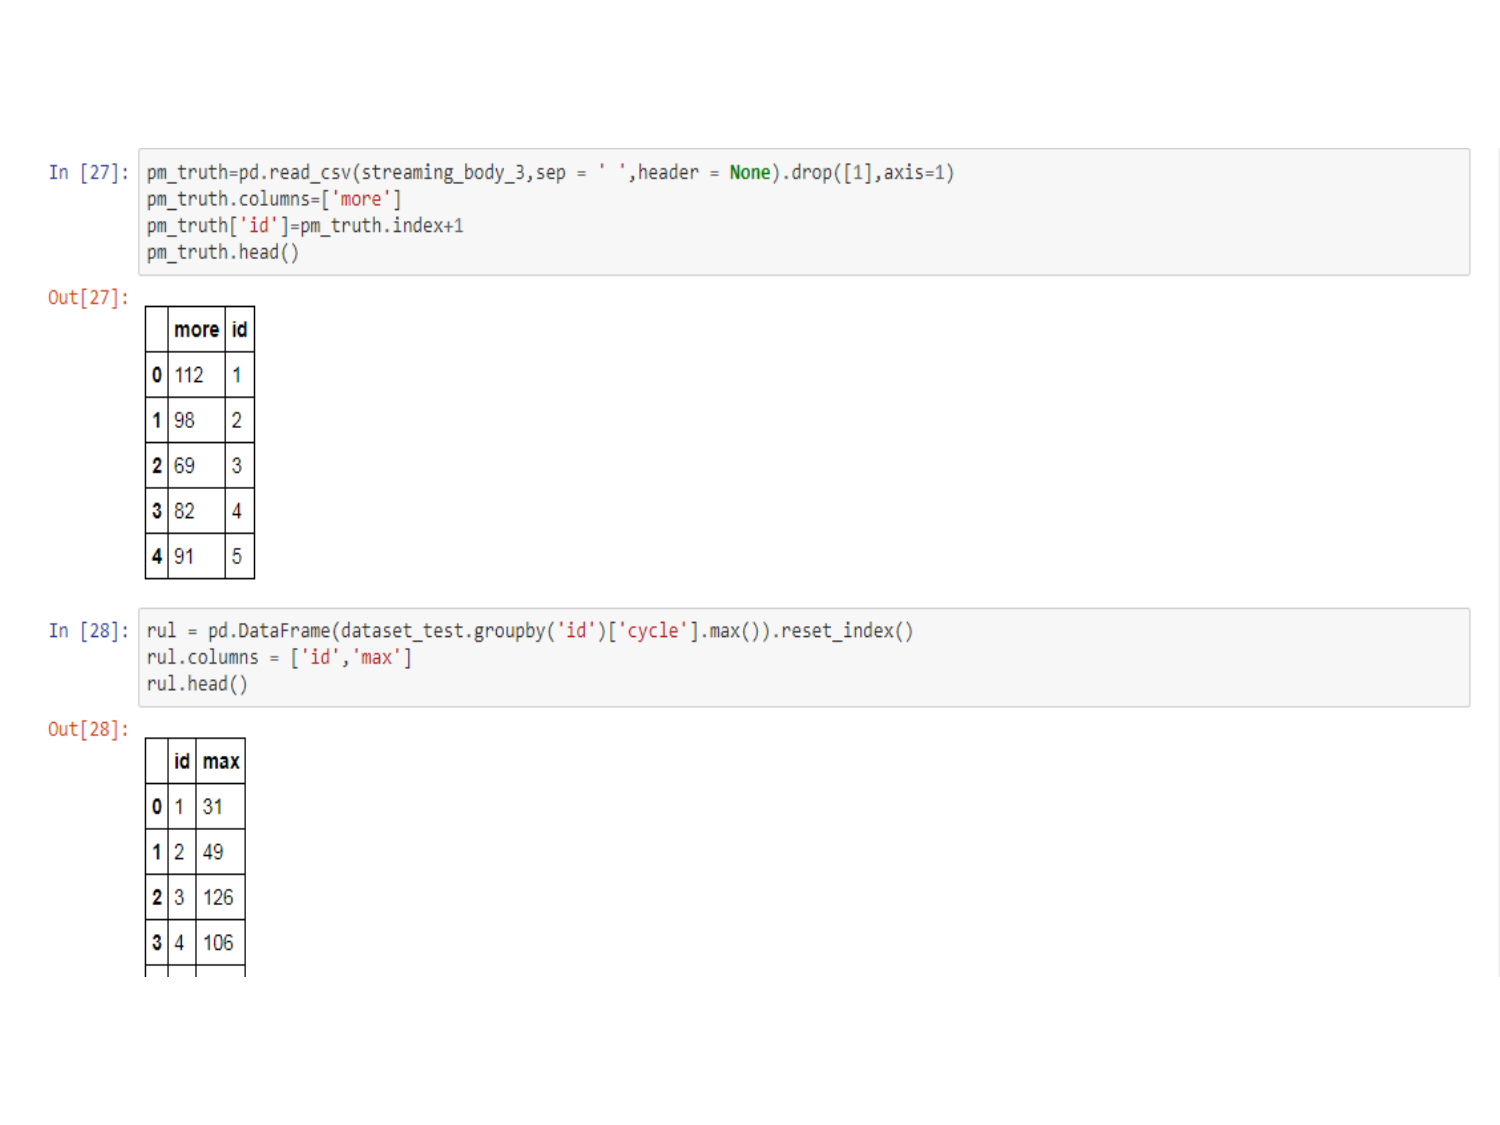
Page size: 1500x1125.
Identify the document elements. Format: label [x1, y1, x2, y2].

picture [0, 148, 1500, 977]
